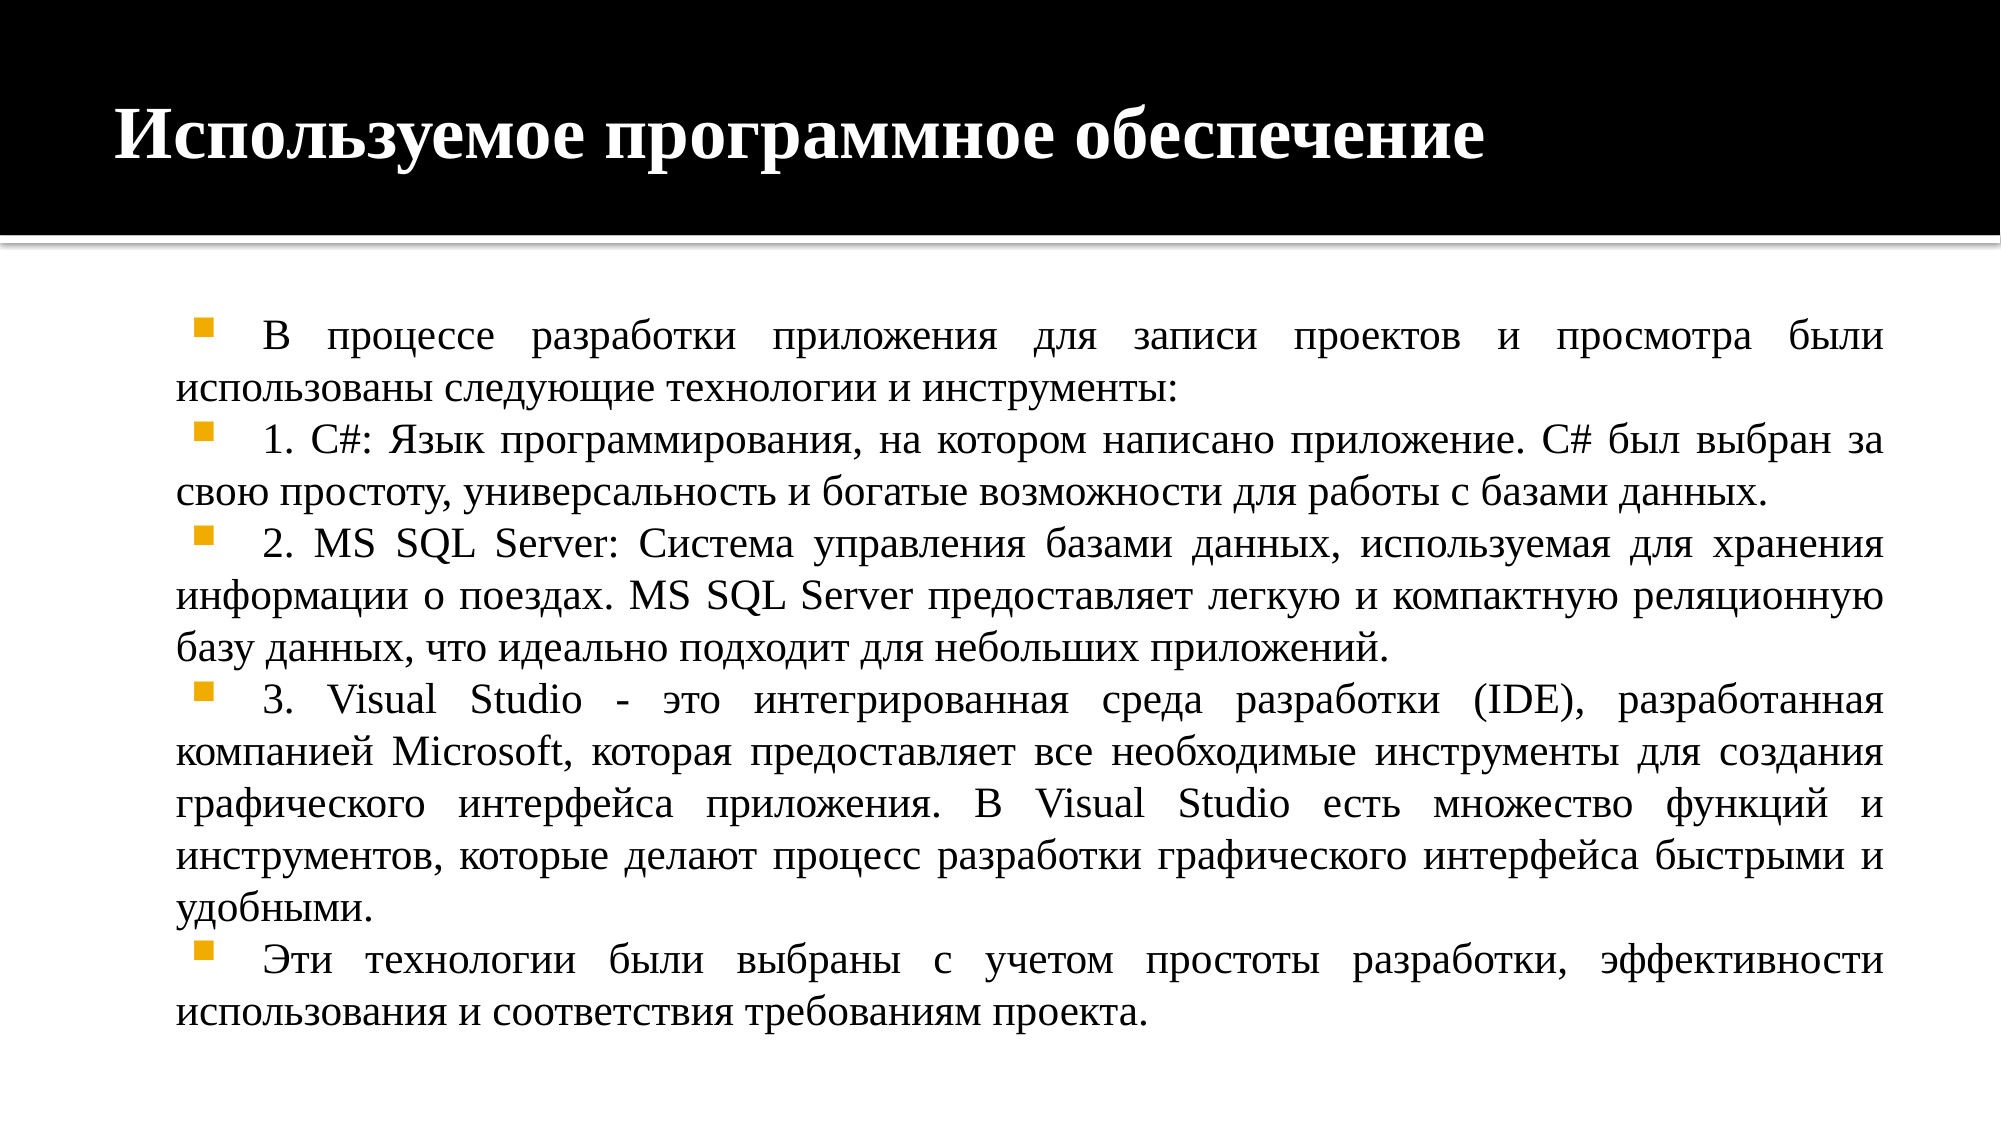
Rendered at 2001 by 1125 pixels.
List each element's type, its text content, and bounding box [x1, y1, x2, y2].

title Используемое программное обеспечение [99, 25, 1900, 231]
list В процессе разработки приложения для записи проектов и просмотра были использованы следующие технологии и инструменты: 1. C#: Язык программирования, на котором написано приложение. C# был выбран за свою простоту, универсальность и богатые возможности для работы с базами данных. 2. MS SQL Server: Система управления базами данных, используемая для хранения информации о поездах. MS SQL Server предоставляет легкую и компактную реляционную базу данных, что идеально подходит для небольших приложений. 3. Visual Studio - это интегрированная среда разработки (IDE), разработанная компанией Microsoft, которая предоставляет все необходимые инструменты для создания графического интерфейса приложения. В Visual Studio есть множество функций и инструментов, которые делают процесс разработки графического интерфейса быстрыми и удобными. Эти технологии были выбраны с учетом простоты разработки, эффективности использования и соответствия требованиям проекта. [99, 291, 1900, 1050]
